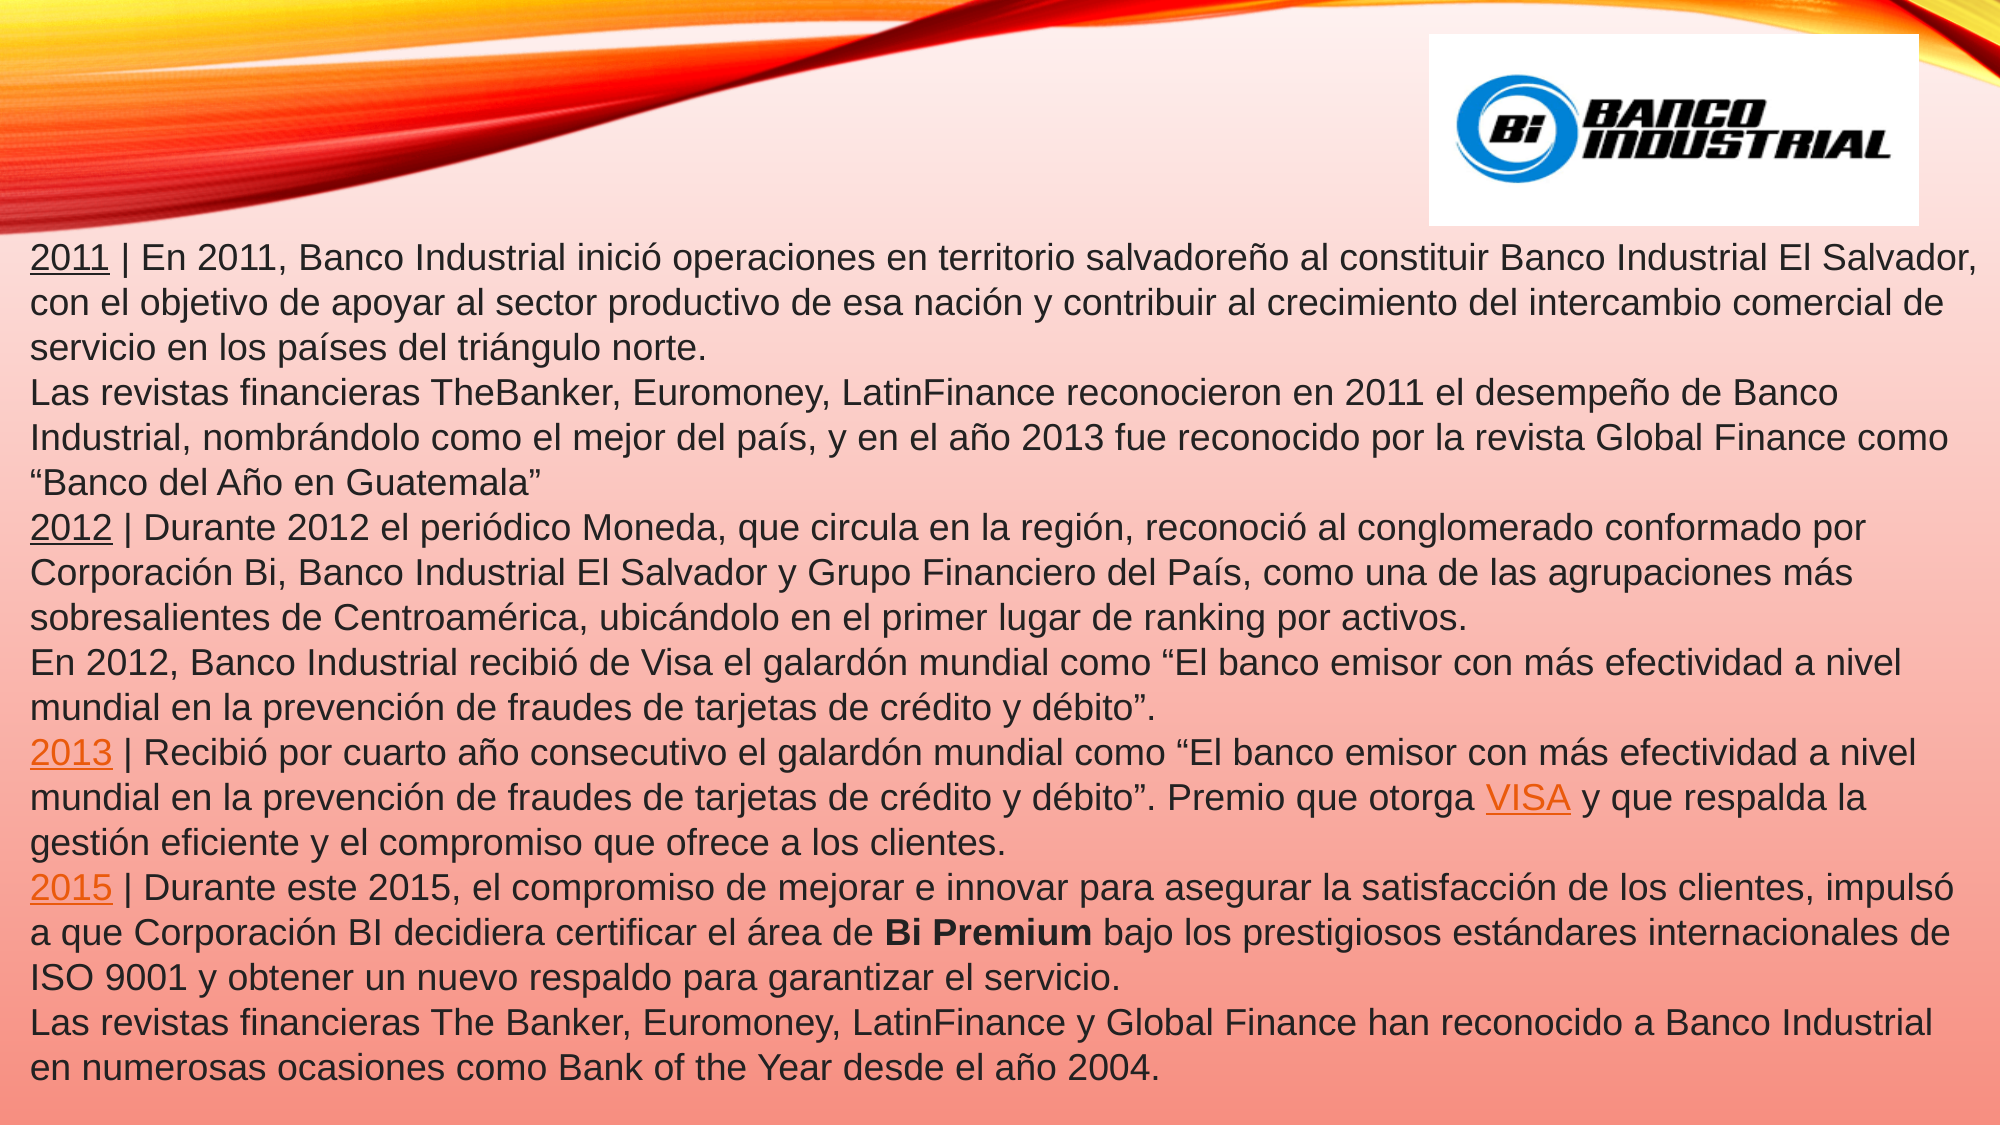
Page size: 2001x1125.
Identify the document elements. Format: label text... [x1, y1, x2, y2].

picture [0, 0, 2000, 237]
text_box 2011 | En 2011, Banco Industrial inició operaciones en territorio salvadoreño al constituir Banco Industrial El Salvador, con el objetivo de apoyar al sector productivo de esa nación y contribuir al crecimiento del intercambio comercial de servicio en los países del triángulo norte. Las revistas financieras TheBanker, Euromoney, LatinFinance reconocieron en 2011 el desempeño de Banco Industrial, nombrándolo como el mejor del país, y en el año 2013 fue reconocido por la revista Global Finance como “Banco del Año en Guatemala” 2012 | Durante 2012 el periódico Moneda, que circula en la región, reconoció al conglomerado conformado por Corporación Bi, Banco Industrial El Salvador y Grupo Financiero del País, como una de las agrupaciones más sobresalientes de Centroamérica, ubicándolo en el primer lugar de ranking por activos. En 2012, Banco Industrial recibió de Visa el galardón mundial como “El banco emisor con más efectividad a nivel mundial en la prevención de fraudes de tarjetas de crédito y débito”. 2013 | Recibió por cuarto año consecutivo el galardón mundial como “El banco emisor con más efectividad a nivel mundial en la prevención de fraudes de tarjetas de crédito y débito”. Premio que otorga VISA y que respalda la gestión eficiente y el compromiso que ofrece a los clientes. 2015 | Durante este 2015, el compromiso de mejorar e innovar para asegurar la satisfacción de los clientes, impulsó a que Corporación BI decidiera certificar el área de Bi Premium bajo los prestigiosos estándares internacionales de ISO 9001 y obtener un nuevo respaldo para garantizar el servicio. Las revistas financieras The Banker, Euromoney, LatinFinance y Global Finance han reconocido a Banco Industrial en numerosas ocasiones como Bank of the Year desde el año 2004. [15, 226, 2000, 1096]
